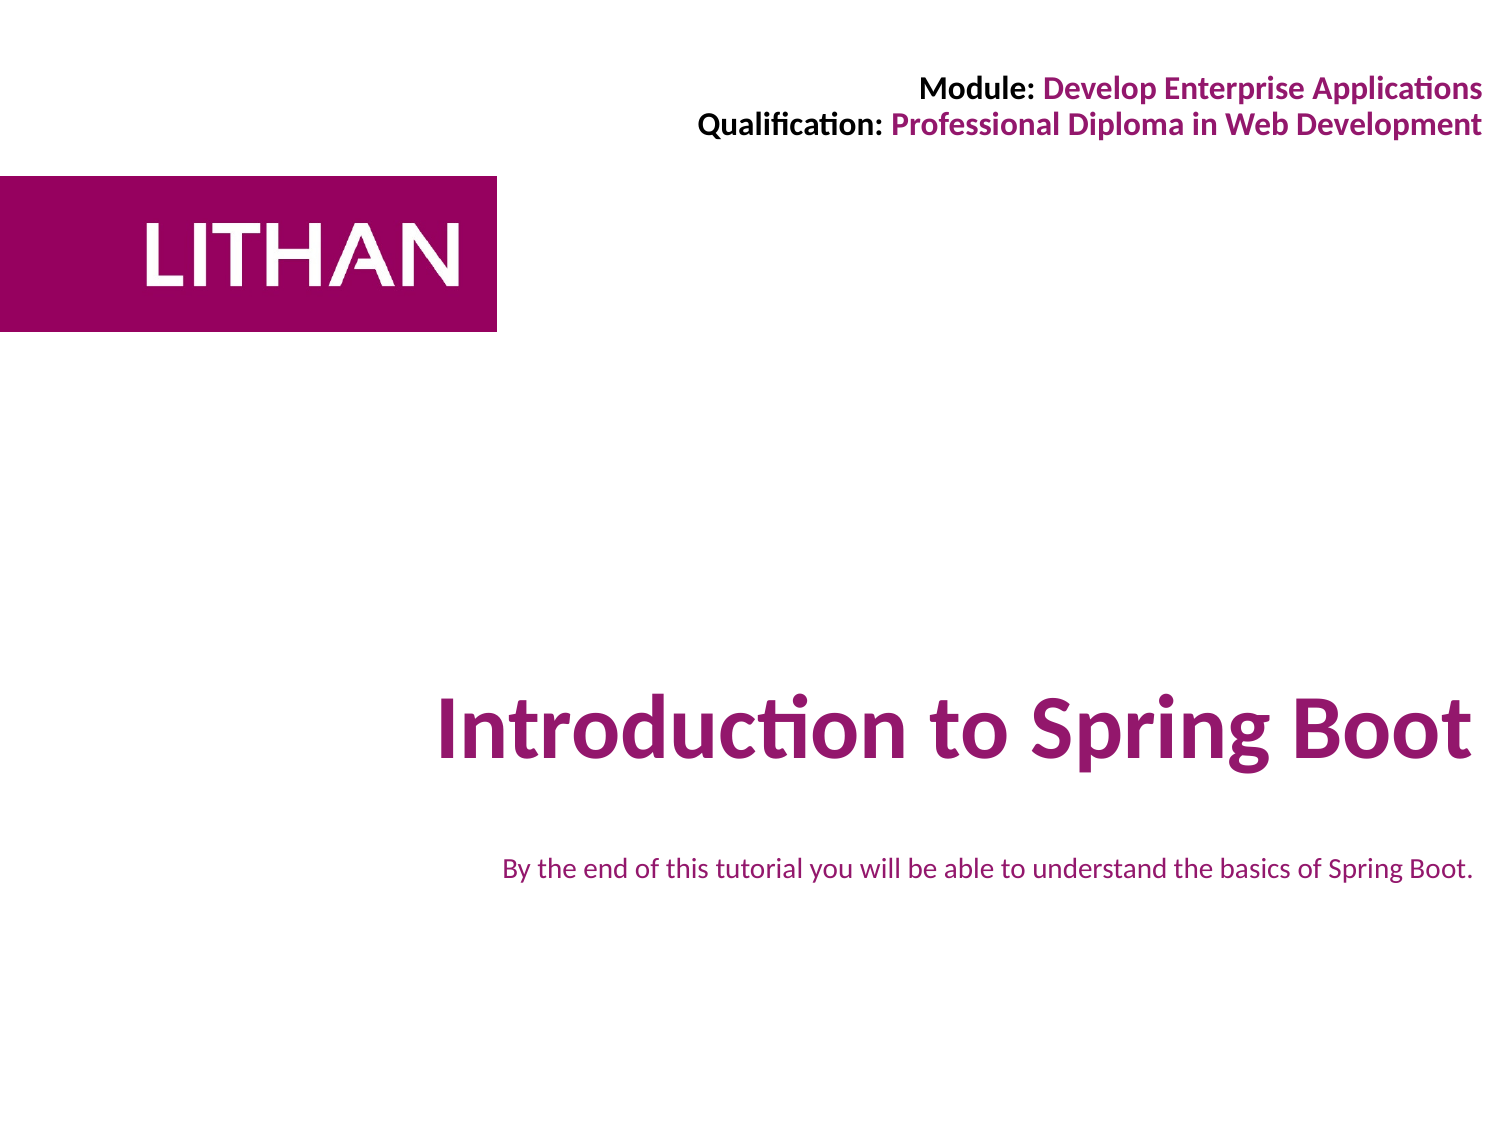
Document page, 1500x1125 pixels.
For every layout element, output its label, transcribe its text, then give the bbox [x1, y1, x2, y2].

text_box By the end of this tutorial you will be able to understand the basics of Spring Boot. [117, 846, 1490, 977]
title Module: Develop Enterprise Applications Qualification: Professional Diploma in Web Development [607, 36, 1499, 182]
picture [0, 176, 497, 332]
text_box Introduction to Spring Boot [0, 653, 1490, 805]
